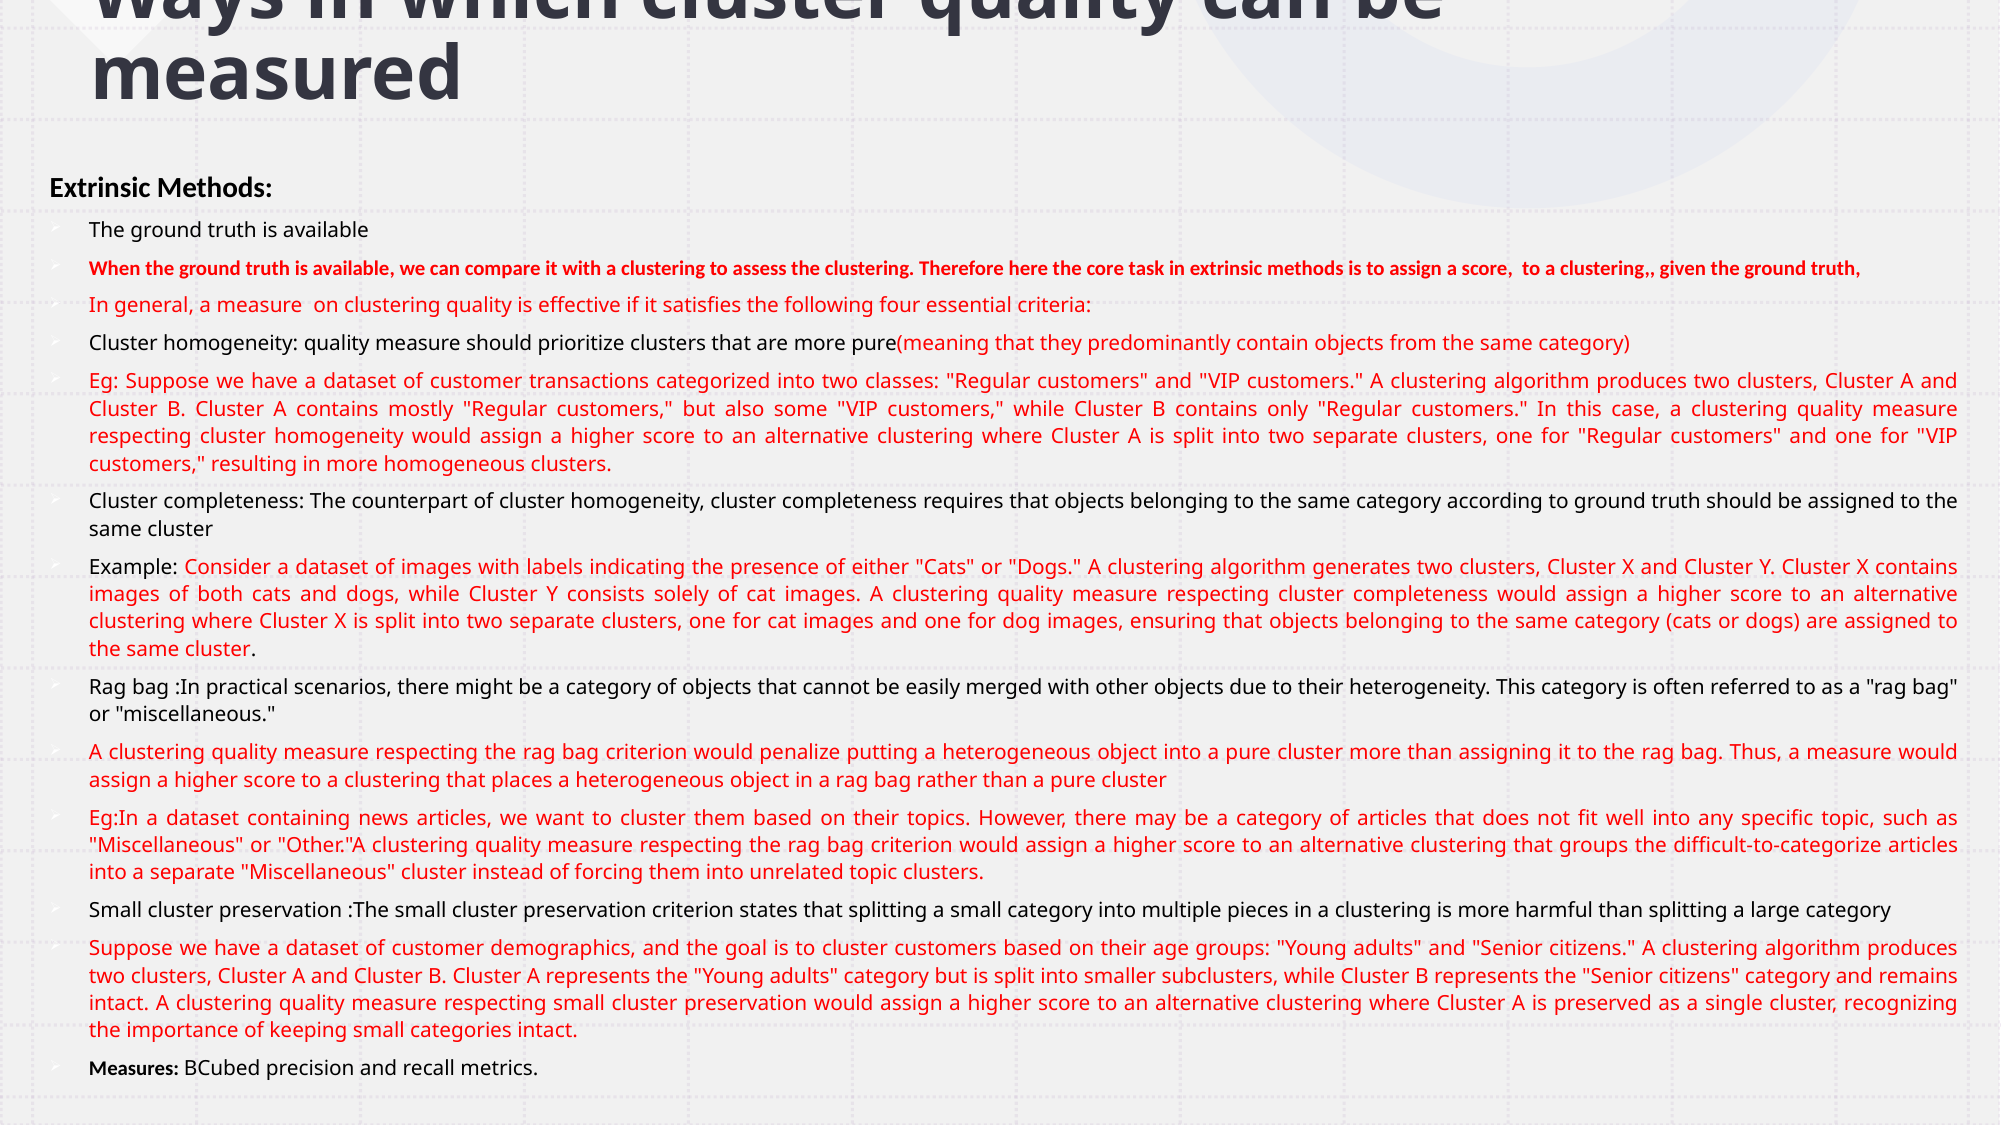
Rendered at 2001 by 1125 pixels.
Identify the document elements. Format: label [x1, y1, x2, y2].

text_box [0, 0, 2000, 1125]
